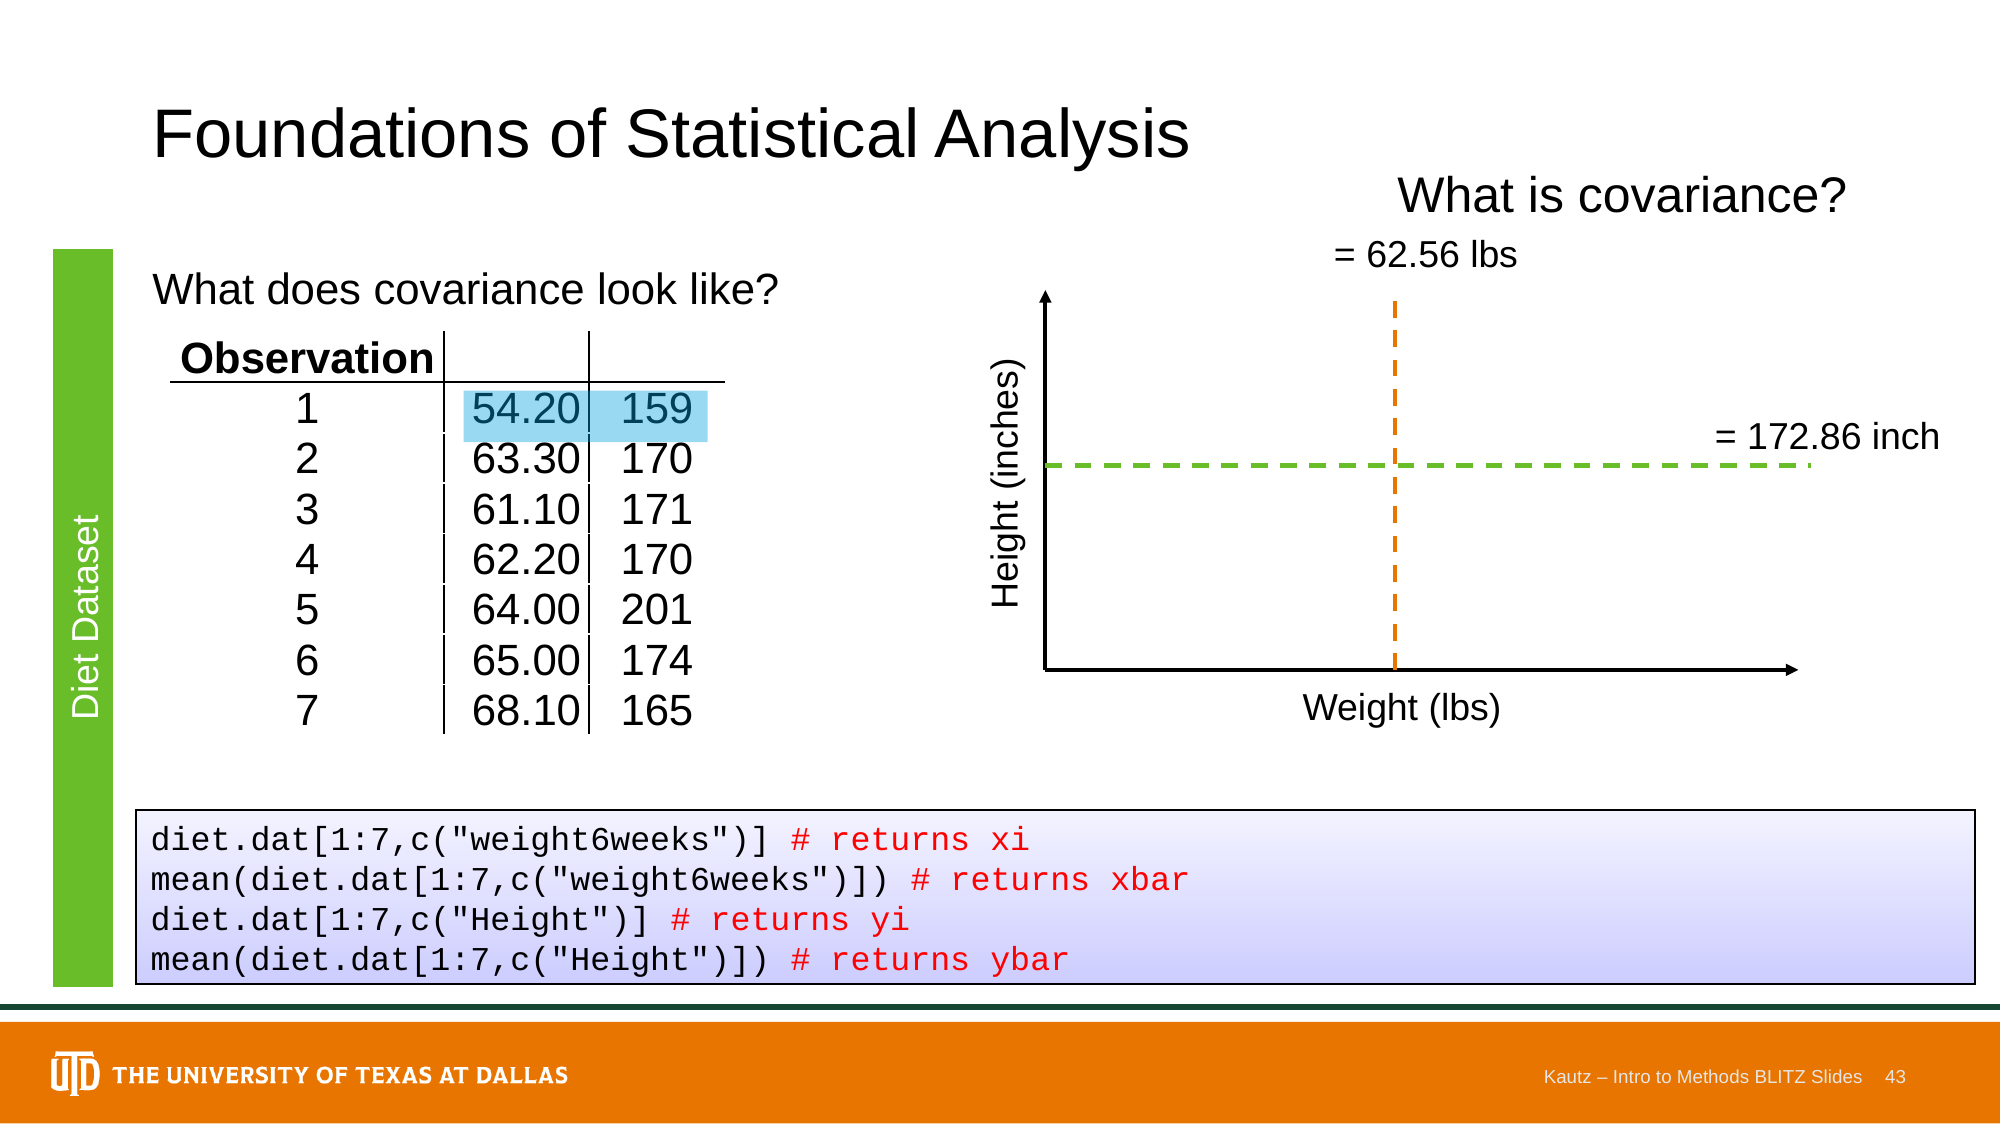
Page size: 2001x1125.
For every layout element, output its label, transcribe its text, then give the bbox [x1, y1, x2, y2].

picture [24, 1021, 588, 1121]
slide_number 43 [1863, 1060, 1922, 1092]
list What does covariance look like? [137, 259, 1863, 809]
text_box Diet Dataset [53, 249, 113, 987]
text_box Height (inches) [972, 340, 1033, 627]
text_box Weight (lbs) [1281, 675, 1523, 736]
text_box [463, 390, 709, 443]
footer Kautz – Intro to Methods BLITZ Slides [662, 1059, 1863, 1092]
text_box What is covariance? [137, 40, 1863, 231]
text_box diet.dat[1:7,c("weight6weeks")] # returns xi mean(diet.dat[1:7,c("weight6weeks")]) # returns xbar diet.dat[1:7,c("Height")] # returns yi mean(diet.dat[1:7,c("Height")]) # returns ybar [135, 809, 1975, 985]
